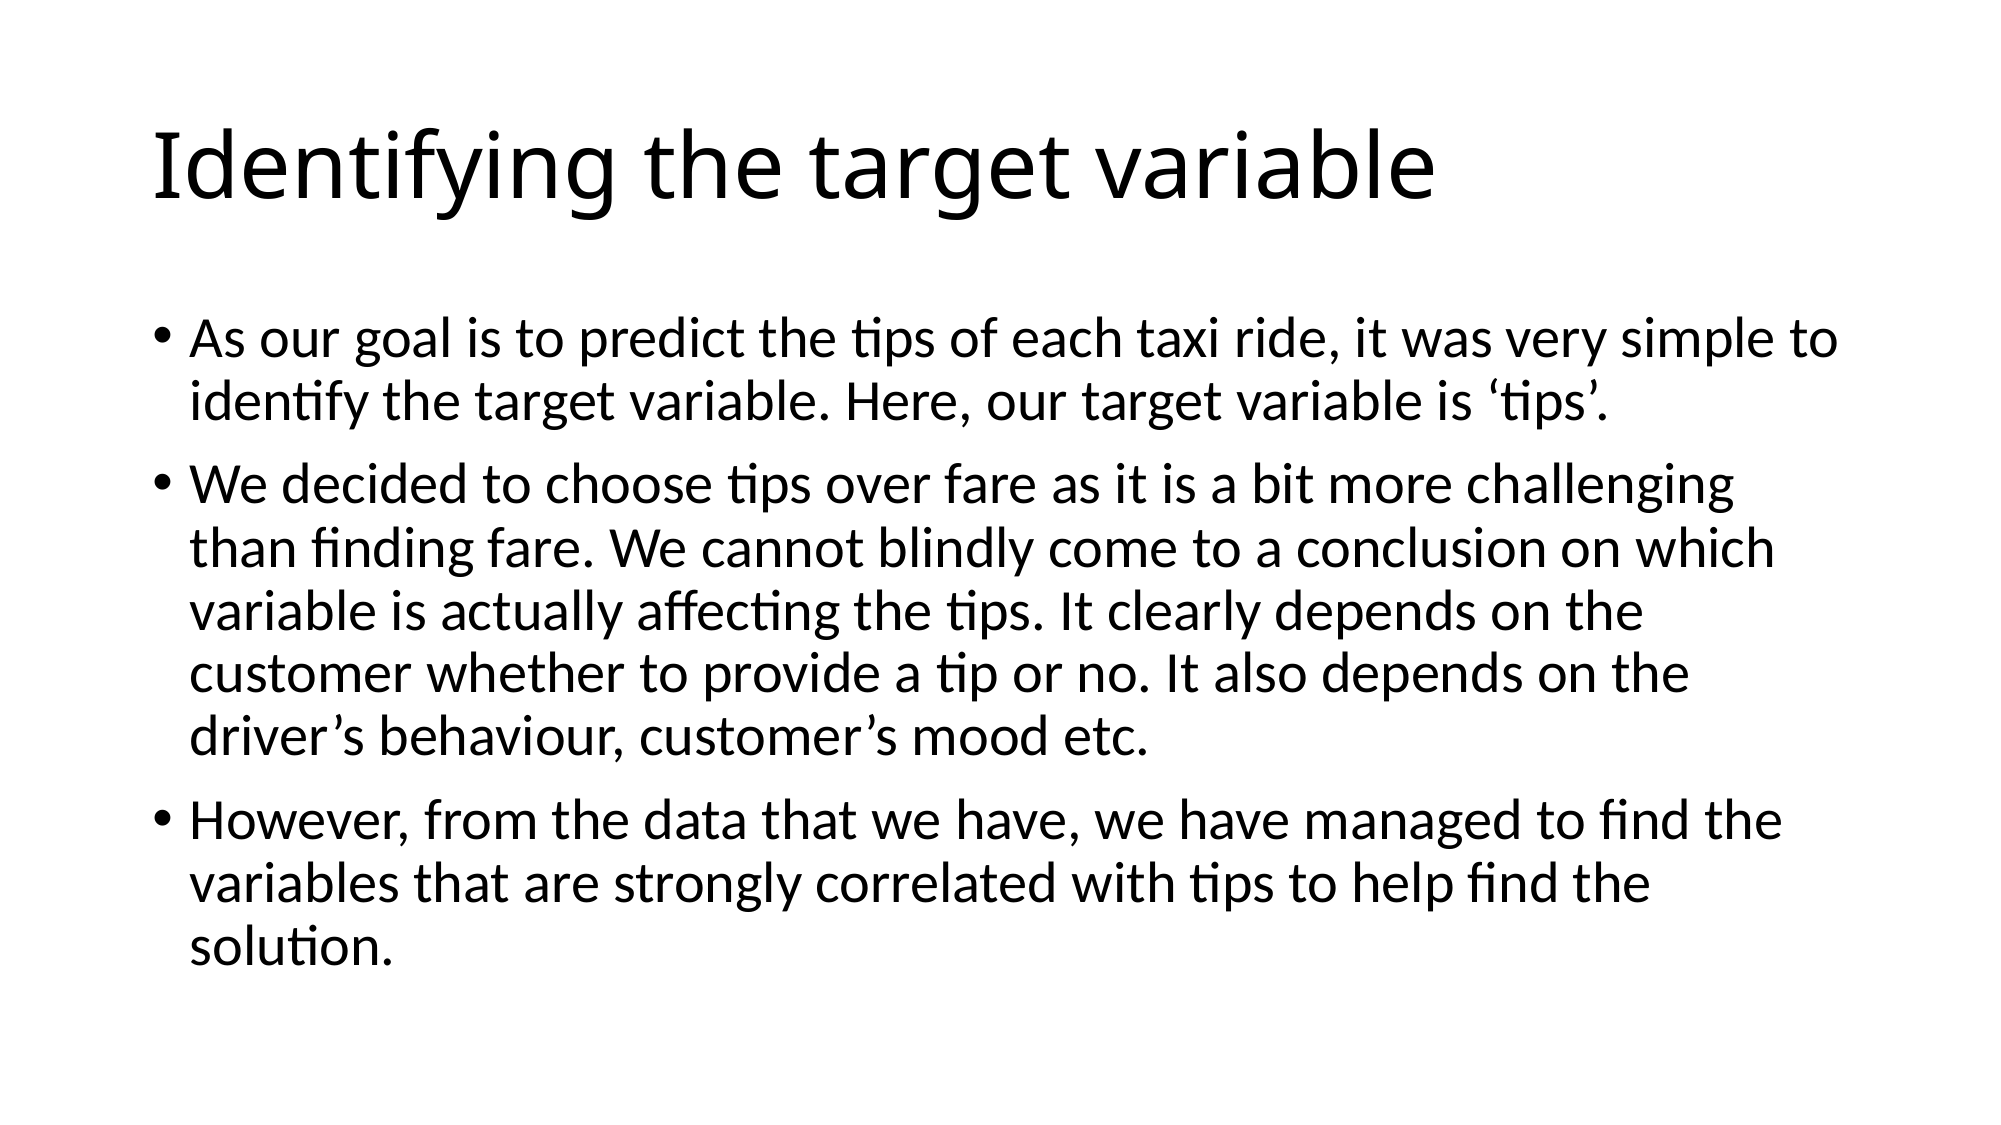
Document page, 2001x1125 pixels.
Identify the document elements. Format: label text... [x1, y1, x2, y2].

list As our goal is to predict the tips of each taxi ride, it was very simple to identify the target variable. Here, our target variable is ‘tips’. We decided to choose tips over fare as it is a bit more challenging than finding fare. We cannot blindly come to a conclusion on which variable is actually affecting the tips. It clearly depends on the customer whether to provide a tip or no. It also depends on the driver’s behaviour, customer’s mood etc. However, from the data that we have, we have managed to find the variables that are strongly correlated with tips to help find the solution. [137, 299, 1863, 1014]
title Identifying the target variable [137, 59, 1863, 278]
